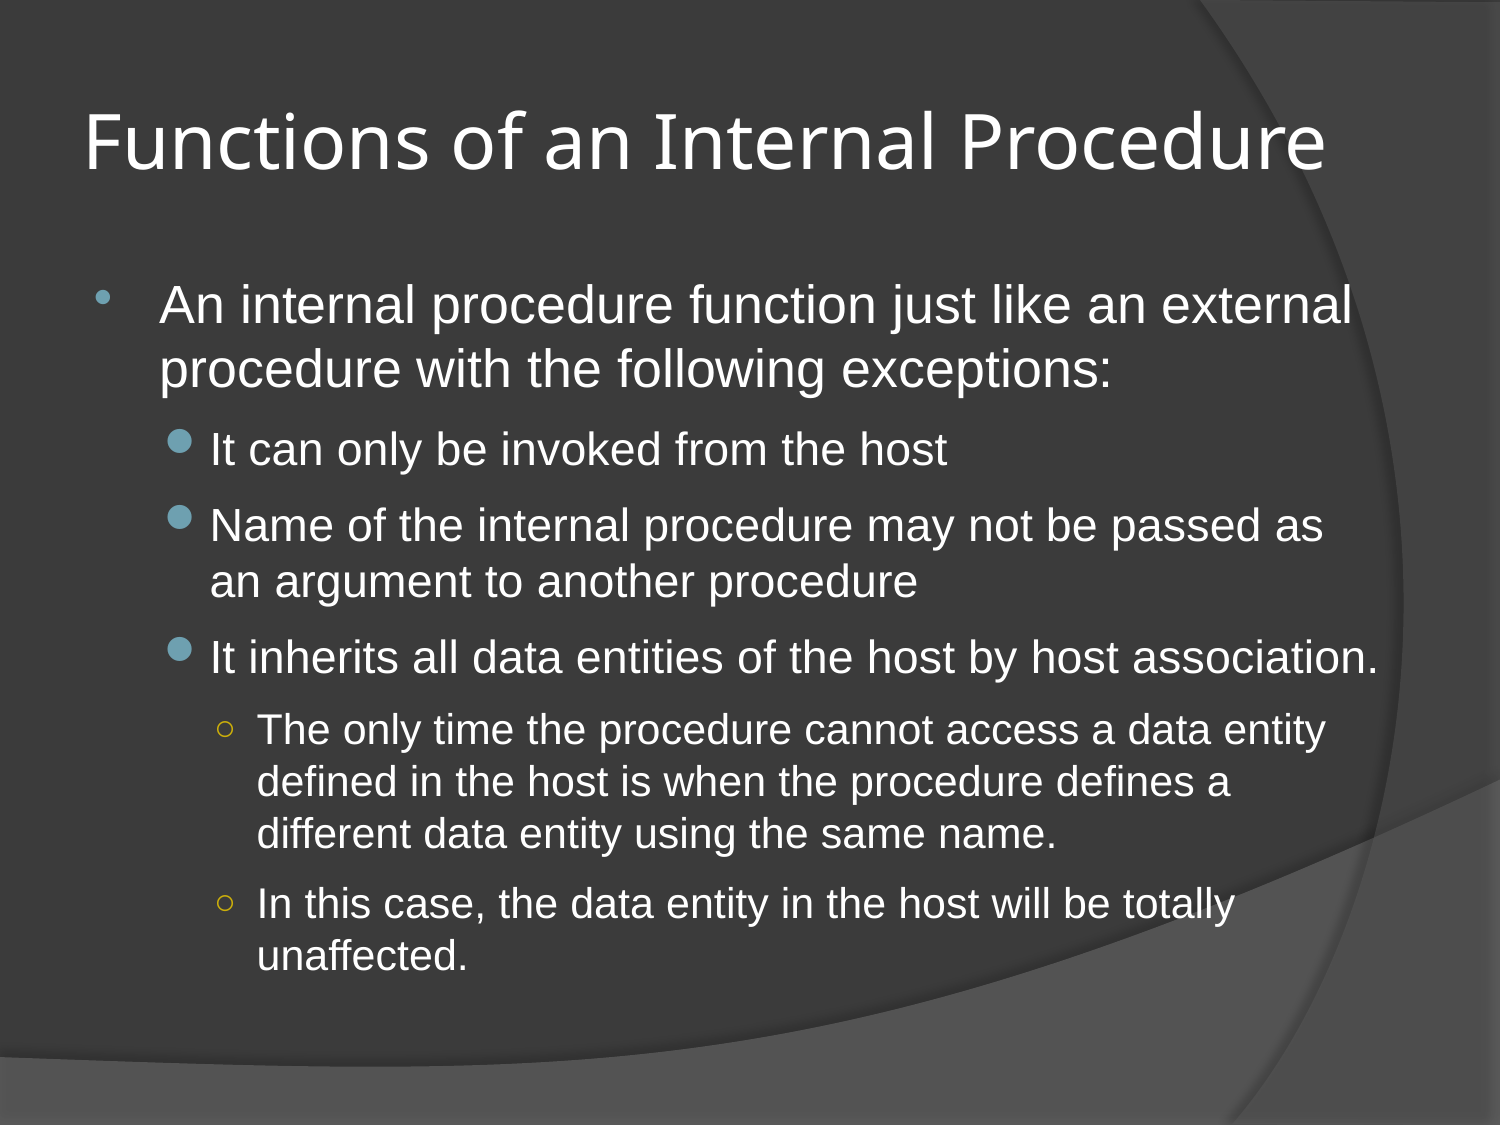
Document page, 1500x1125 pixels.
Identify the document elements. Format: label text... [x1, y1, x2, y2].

title Functions of an Internal Procedure [75, 45, 1350, 233]
list An internal procedure function just like an external procedure with the following exceptions: It can only be invoked from the host Name of the internal procedure may not be passed as an argument to another procedure It inherits all data entities of the host by host association. The only time the procedure cannot access a data entity defined in the host is when the procedure defines a different data entity using the same name. In this case, the data entity in the host will be totally unaffected. [75, 262, 1400, 1005]
